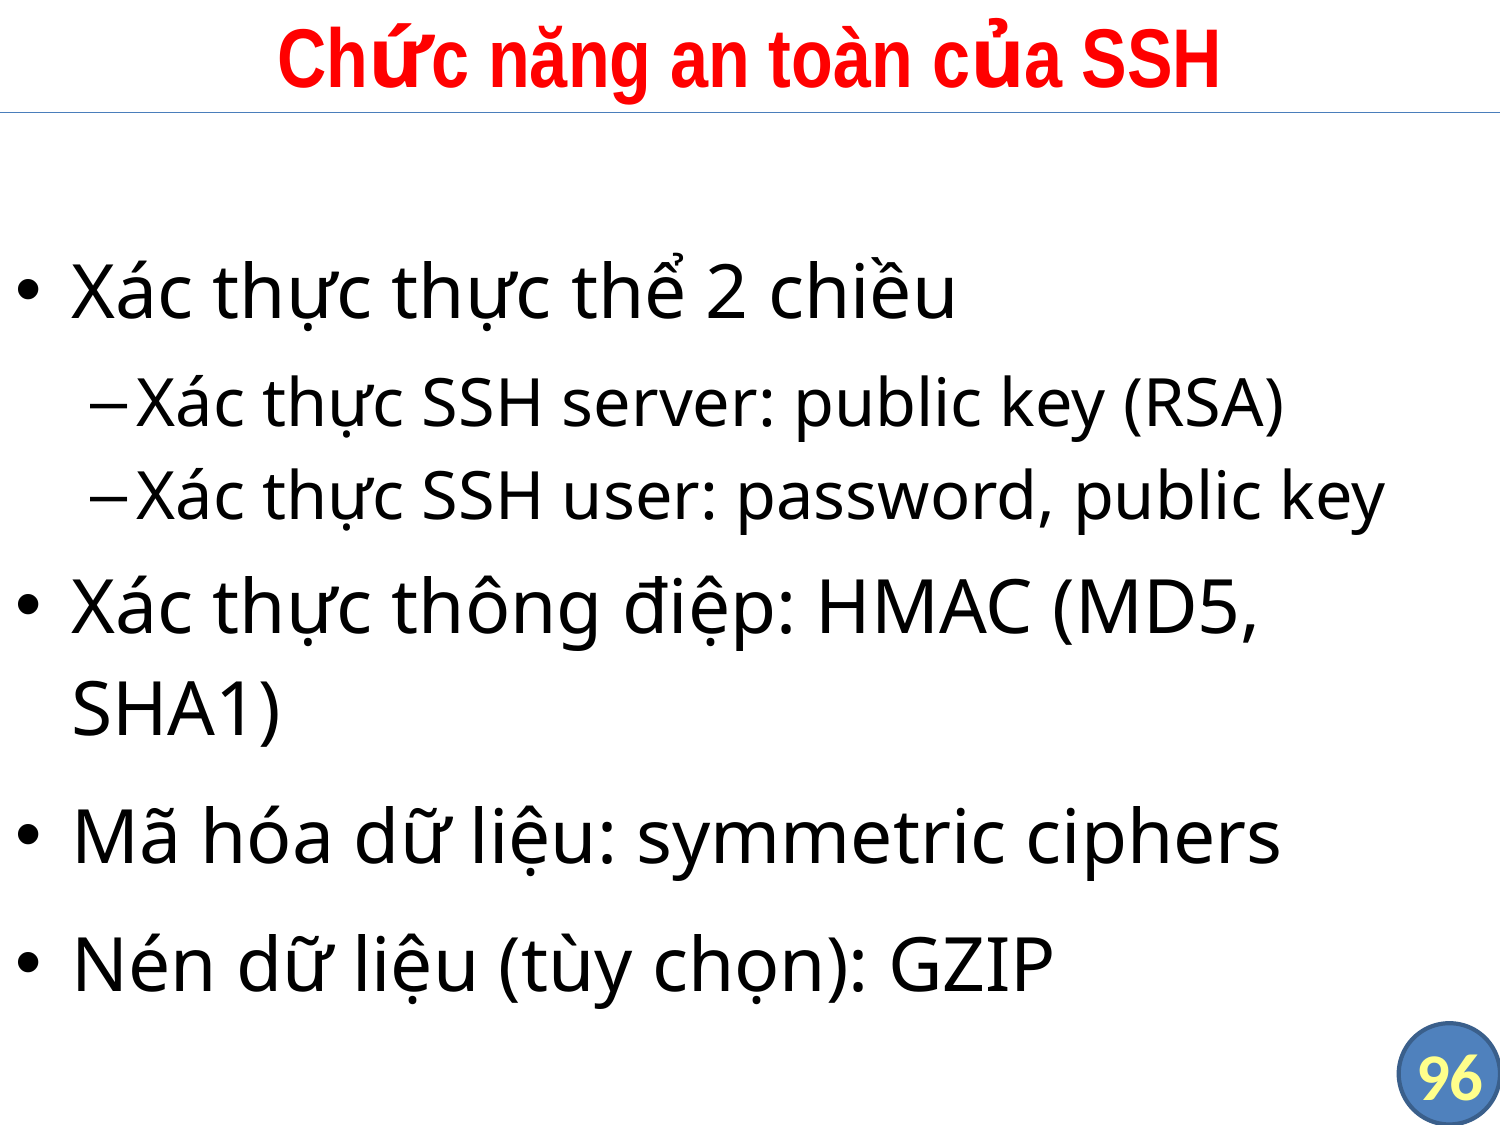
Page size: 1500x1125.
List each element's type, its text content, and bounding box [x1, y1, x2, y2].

list Xác thực thực thể 2 chiều Xác thực SSH server: public key (RSA) Xác thực SSH user: password, public key Xác thực thông điệp: HMAC (MD5, SHA1) Mã hóa dữ liệu: symmetric ciphers Nén dữ liệu (tùy chọn): GZIP [0, 113, 1500, 1125]
slide_number 96 [1399, 1023, 1500, 1125]
title Chức năng an toàn của SSH [0, 0, 1500, 113]
